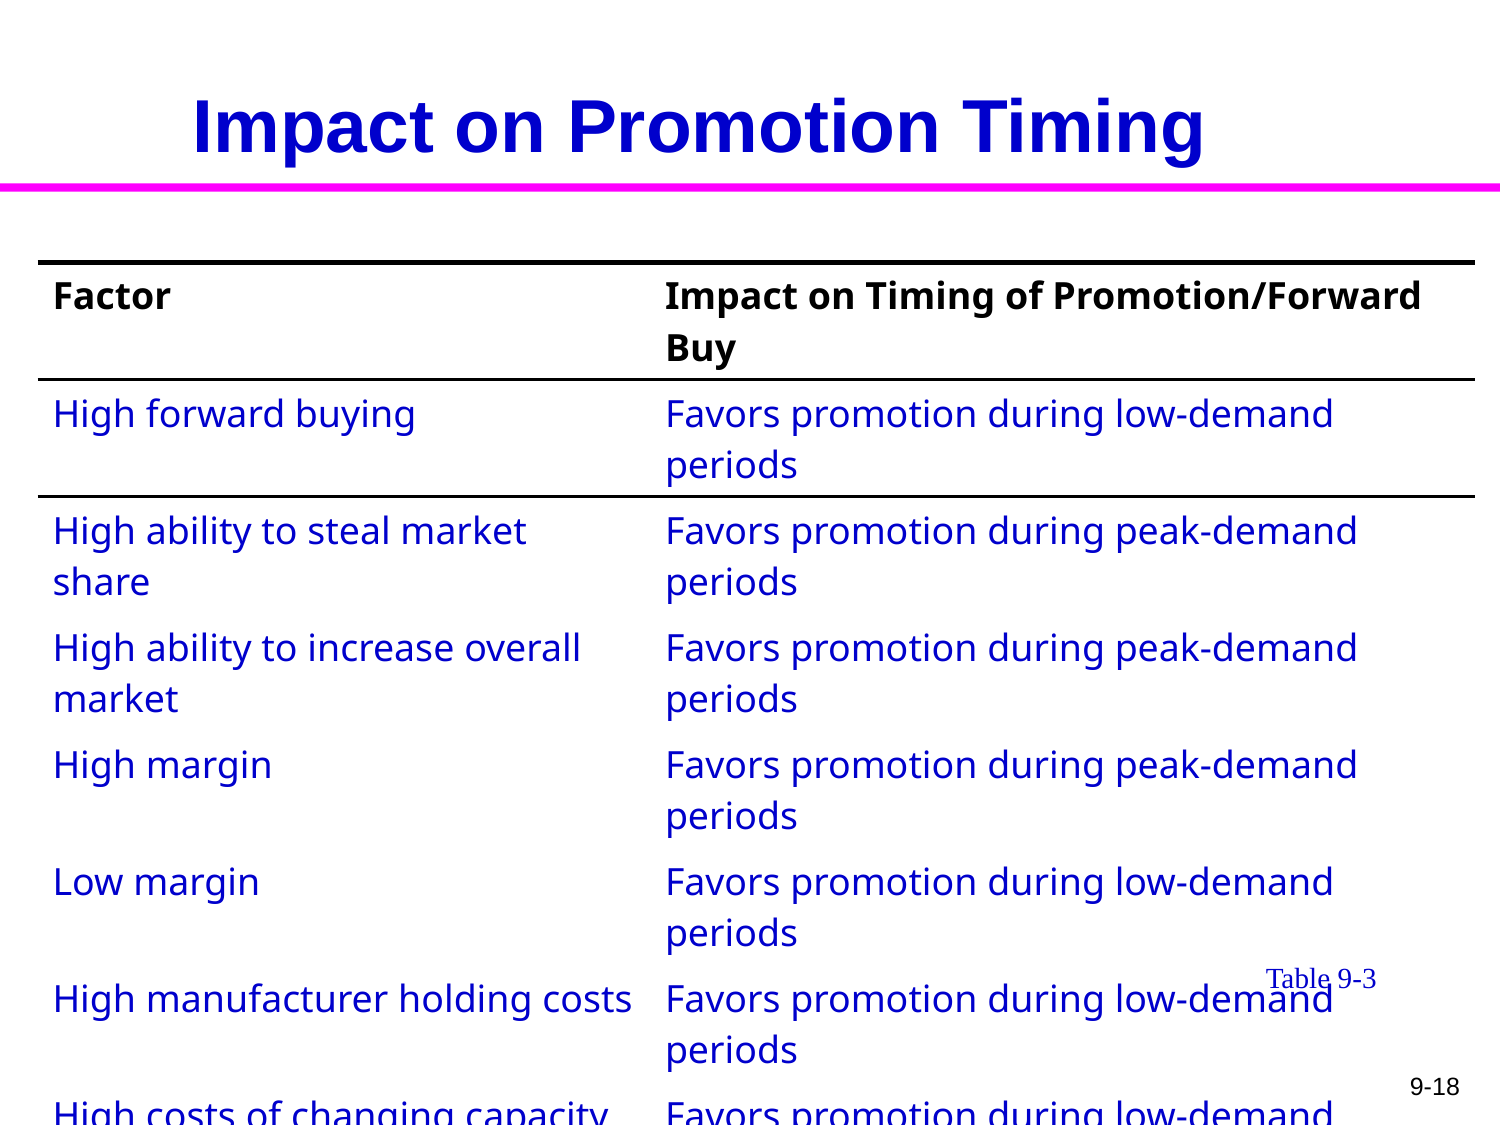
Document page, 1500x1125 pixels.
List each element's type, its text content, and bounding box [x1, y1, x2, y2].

table_cell Favors promotion during peak-demand periods [650, 614, 1475, 731]
table_cell High margin [38, 731, 650, 848]
table_cell Favors promotion during low-demand periods [650, 1082, 1162, 1125]
table_cell Low margin [38, 848, 650, 965]
table_cell High manufacturer holding costs [38, 965, 650, 1082]
table_cell Favors promotion during peak-demand periods [650, 731, 1475, 848]
table_cell High costs of changing capacity [38, 1082, 650, 1125]
table_cell Favors promotion during peak-demand periods [650, 498, 1475, 614]
table_header Factor [38, 265, 650, 378]
table_cell High ability to increase overall market [38, 614, 650, 731]
table_cell Favors promotion during low-demand periods [650, 848, 1475, 965]
table_cell High ability to steal market share [38, 498, 650, 614]
slide_number 9-18 [1162, 1062, 1475, 1125]
table_cell Favors promotion during low-demand periods [650, 381, 1475, 495]
table_header Impact on Timing of Promotion/Forward Buy [650, 265, 1475, 378]
table_cell Favors promotion during low-demand periods [650, 965, 1475, 1082]
title Impact on Promotion Timing [62, 24, 1338, 175]
table_cell High forward buying [38, 381, 650, 495]
text_box Table 9-3 [1251, 952, 1392, 1002]
